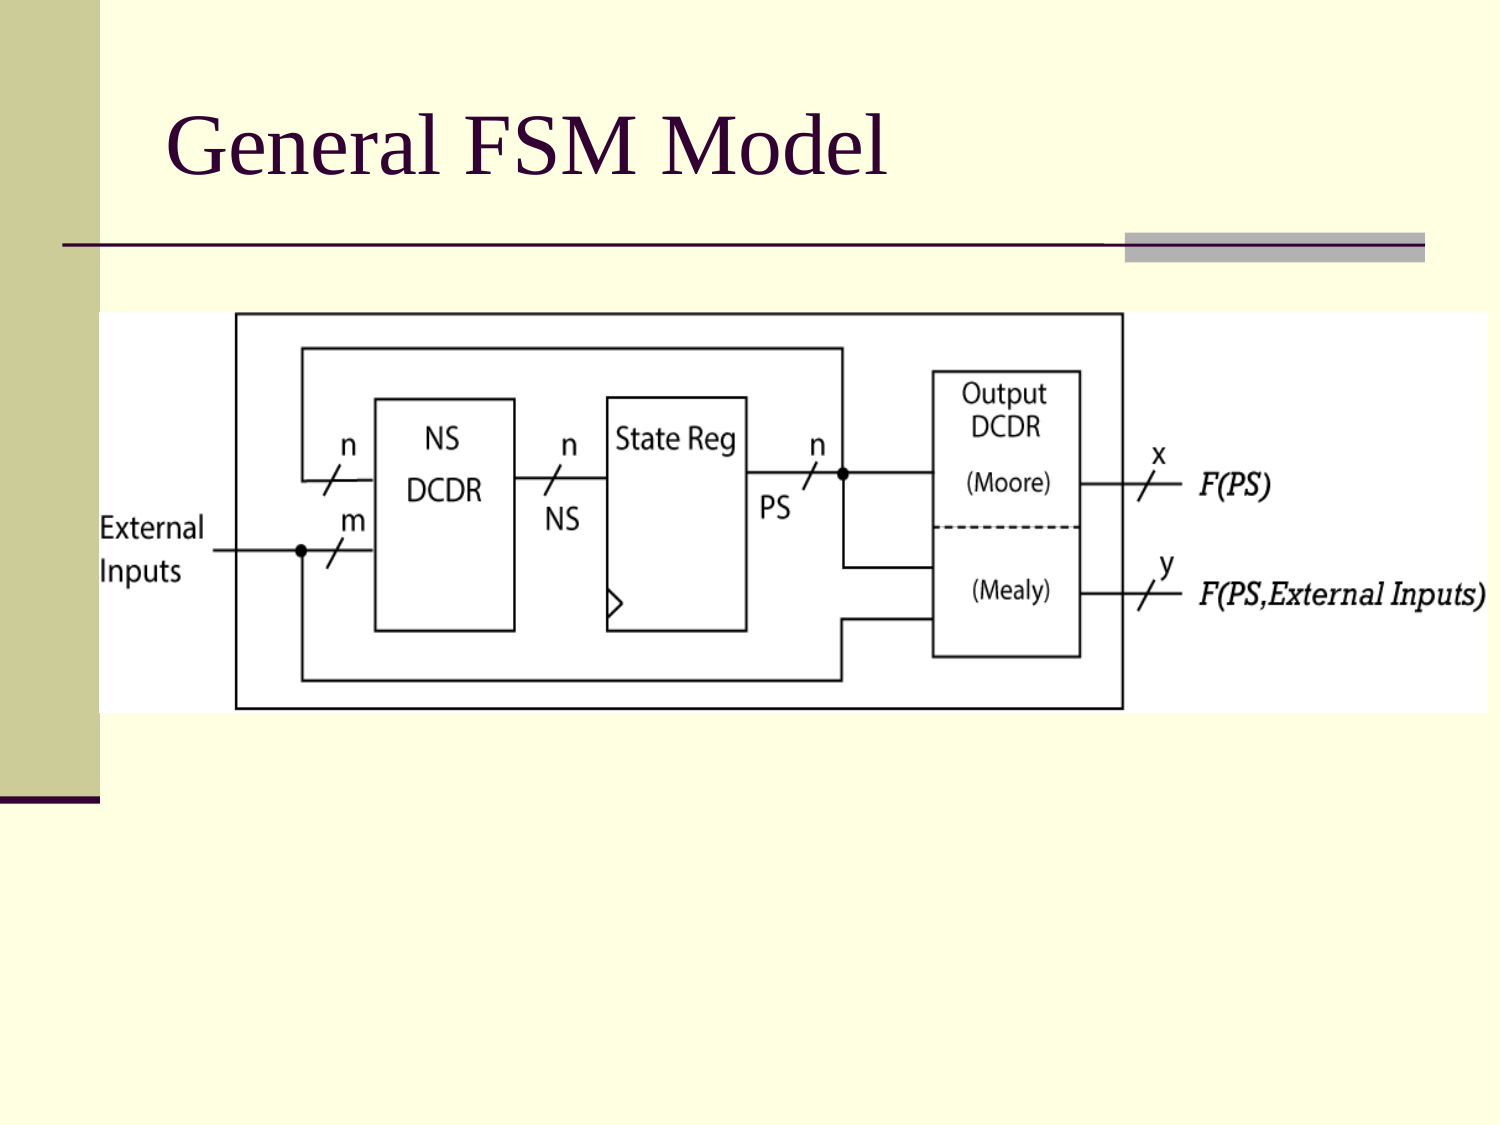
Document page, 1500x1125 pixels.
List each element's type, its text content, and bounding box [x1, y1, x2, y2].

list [99, 312, 1488, 713]
title General FSM Model [150, 45, 1425, 234]
